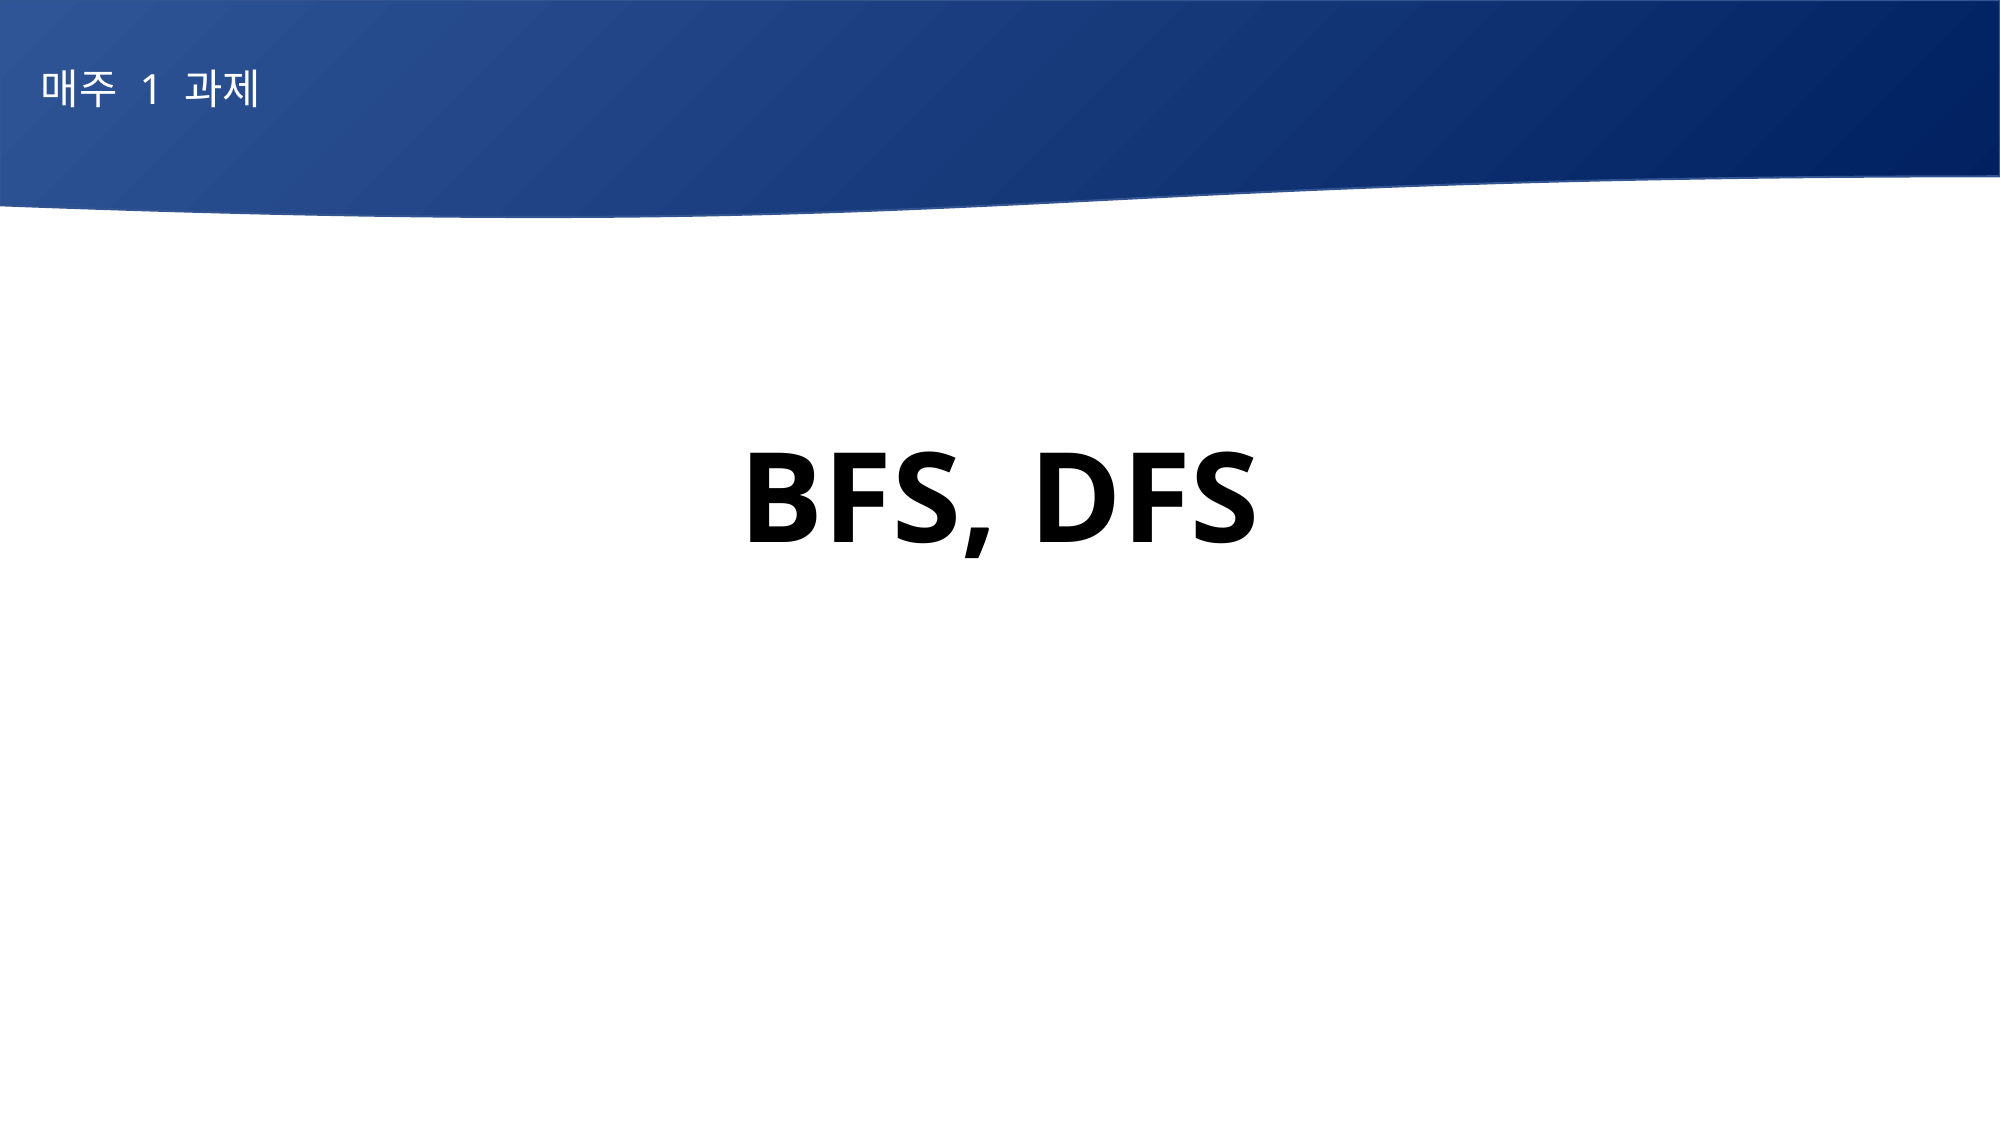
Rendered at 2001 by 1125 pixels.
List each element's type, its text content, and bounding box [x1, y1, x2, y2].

subtitle BFS, DFS [249, 426, 1750, 699]
text_box 매주 1 과제 [0, 0, 2000, 219]
